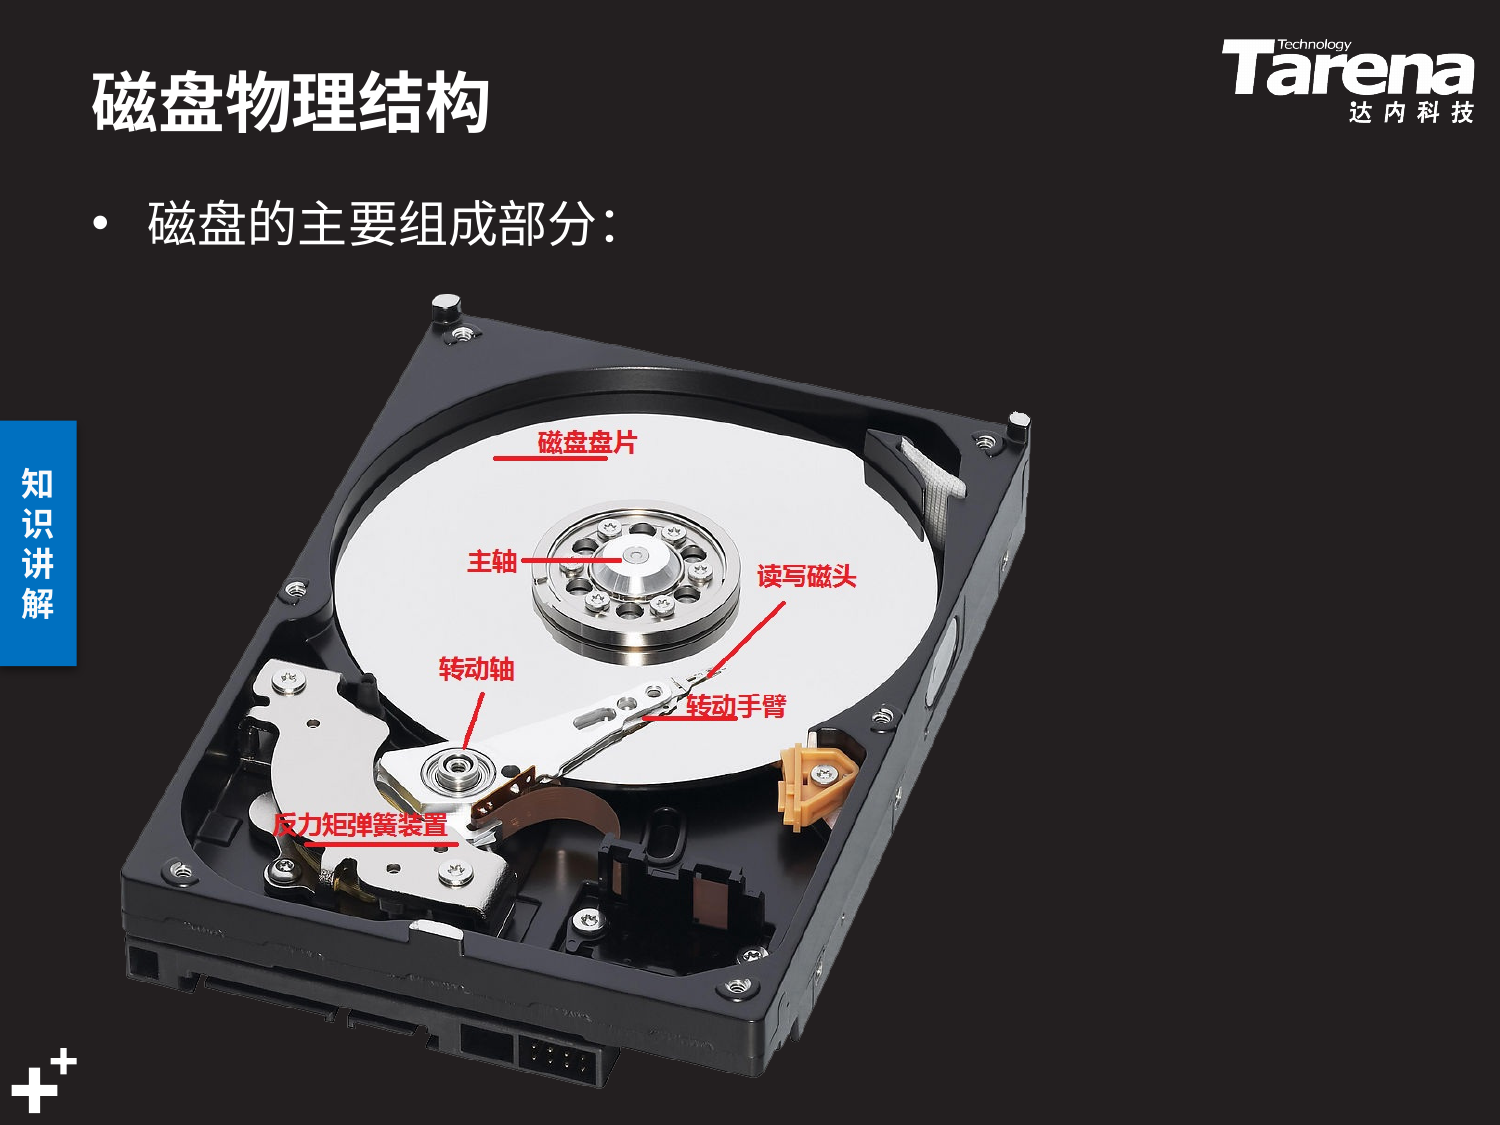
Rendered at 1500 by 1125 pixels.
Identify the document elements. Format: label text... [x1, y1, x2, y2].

list 磁盘的主要组成部分： [76, 172, 1400, 340]
picture [1222, 39, 1475, 123]
picture [100, 266, 1052, 1125]
title 磁盘物理结构 [76, 42, 1188, 160]
